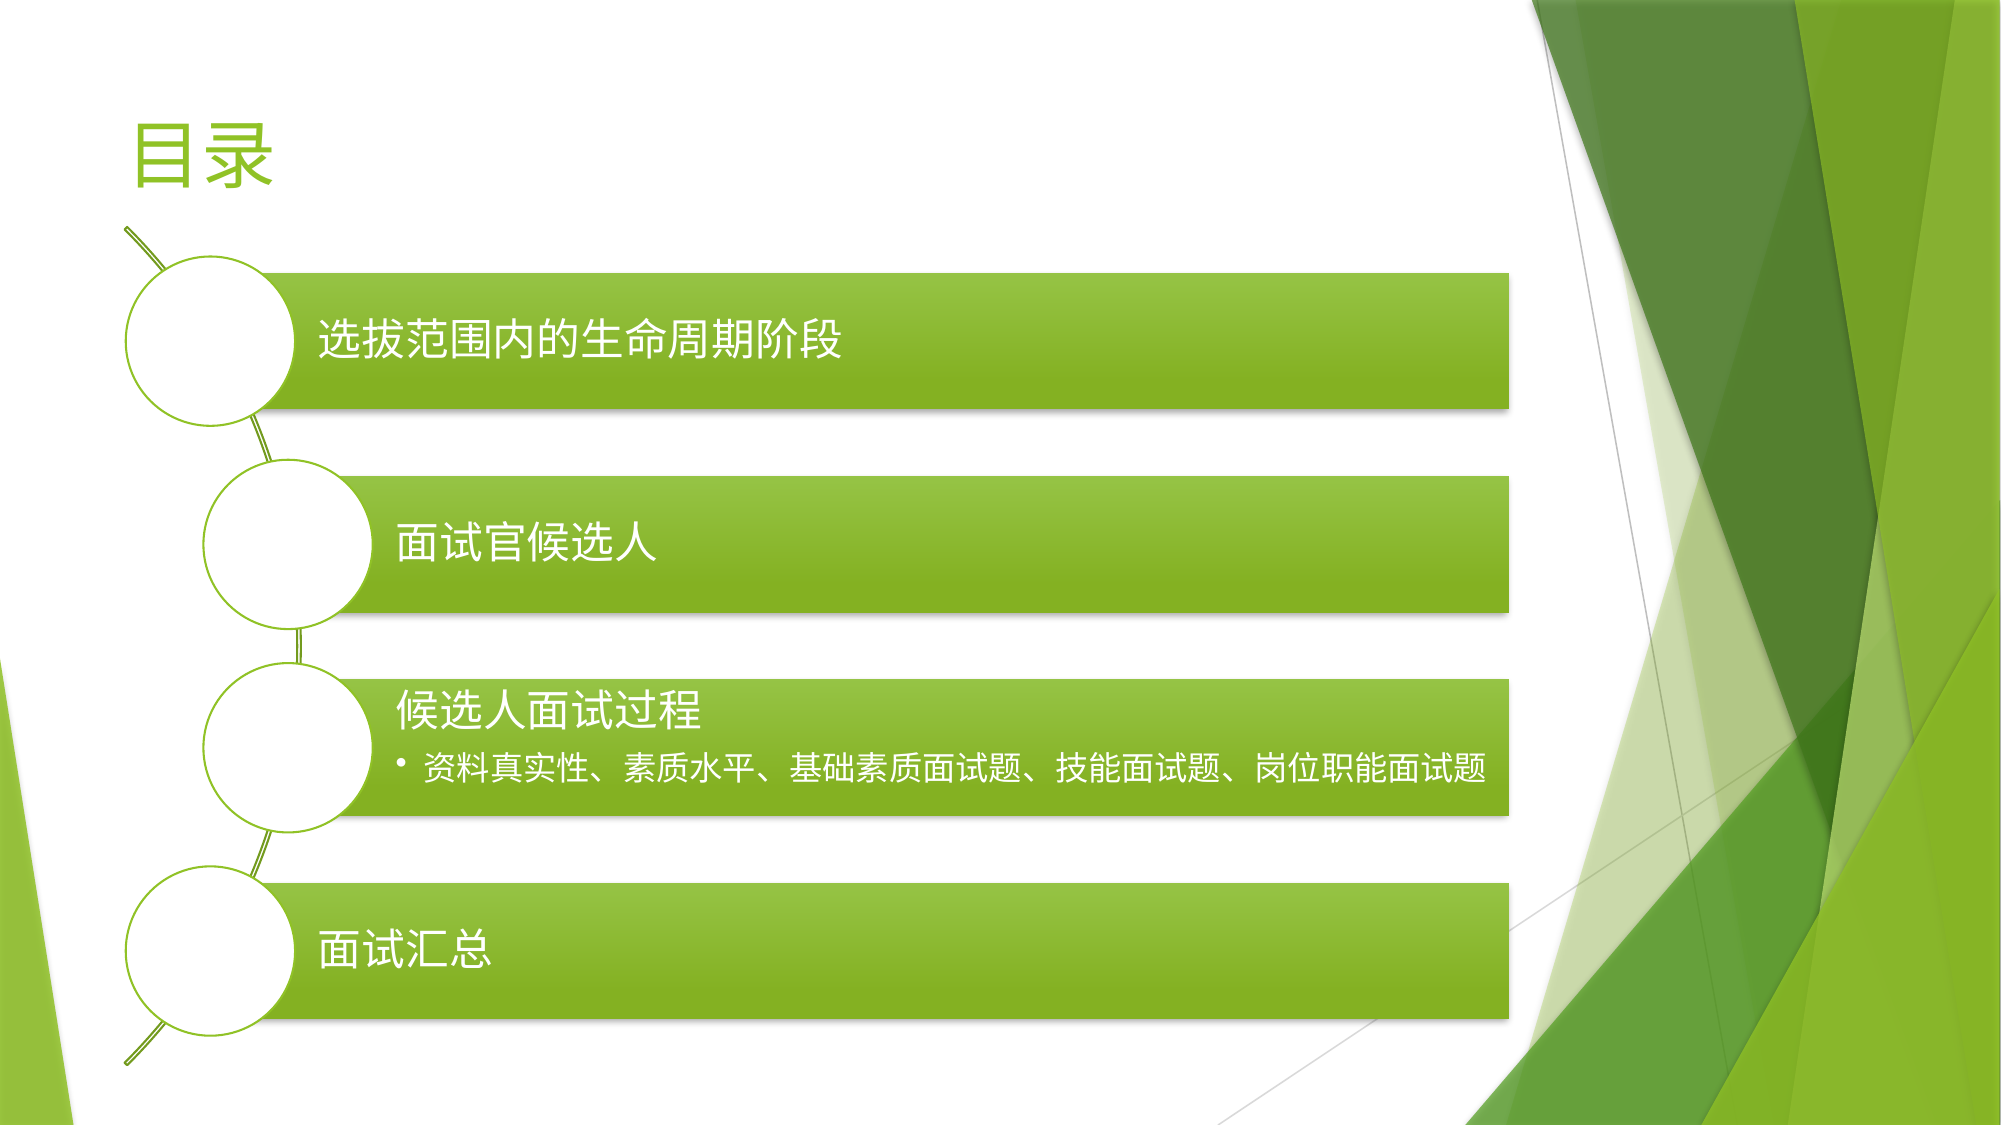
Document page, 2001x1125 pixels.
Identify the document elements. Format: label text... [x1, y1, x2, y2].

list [110, 205, 1522, 1087]
title 目录 [111, 99, 1522, 205]
